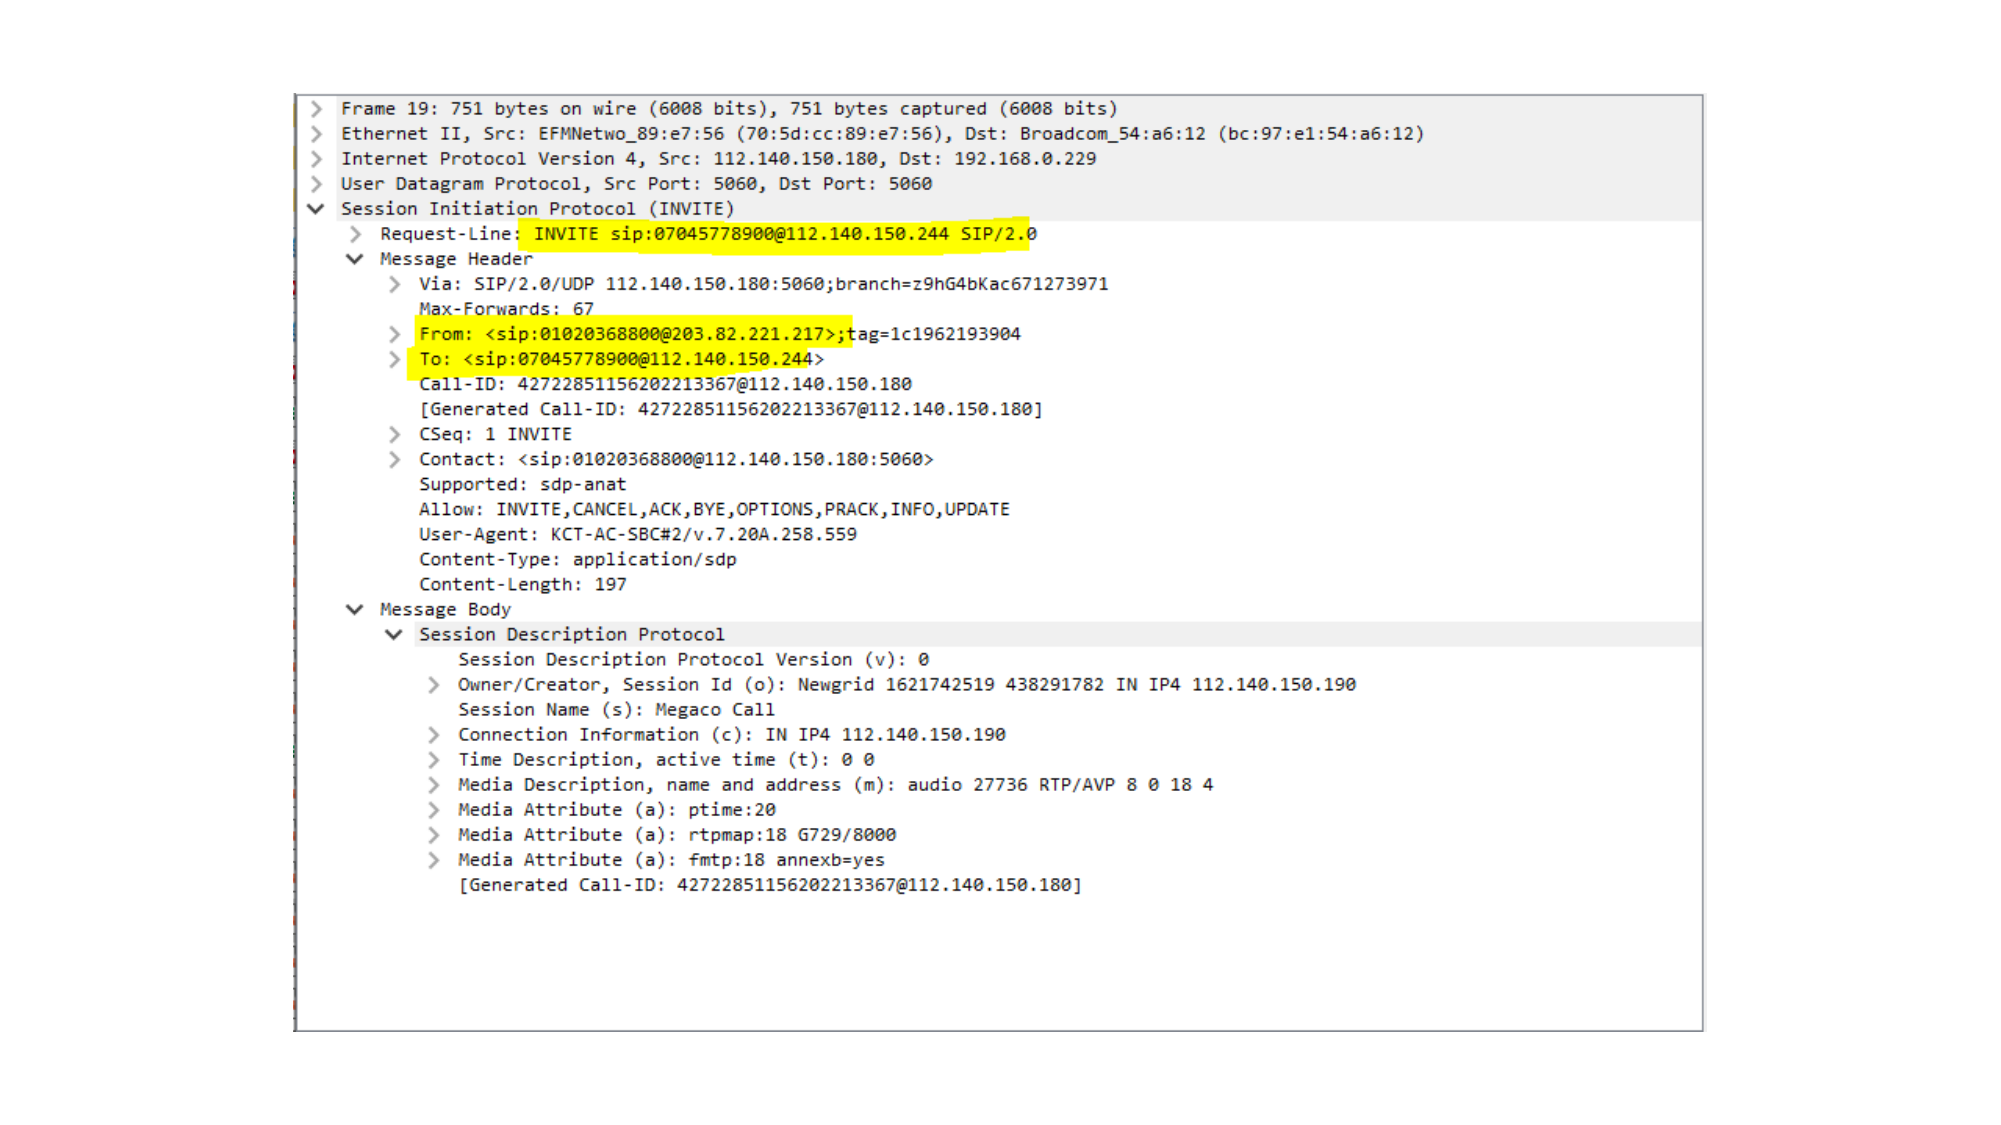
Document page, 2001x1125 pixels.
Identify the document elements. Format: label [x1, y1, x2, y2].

picture [293, 93, 1707, 1032]
